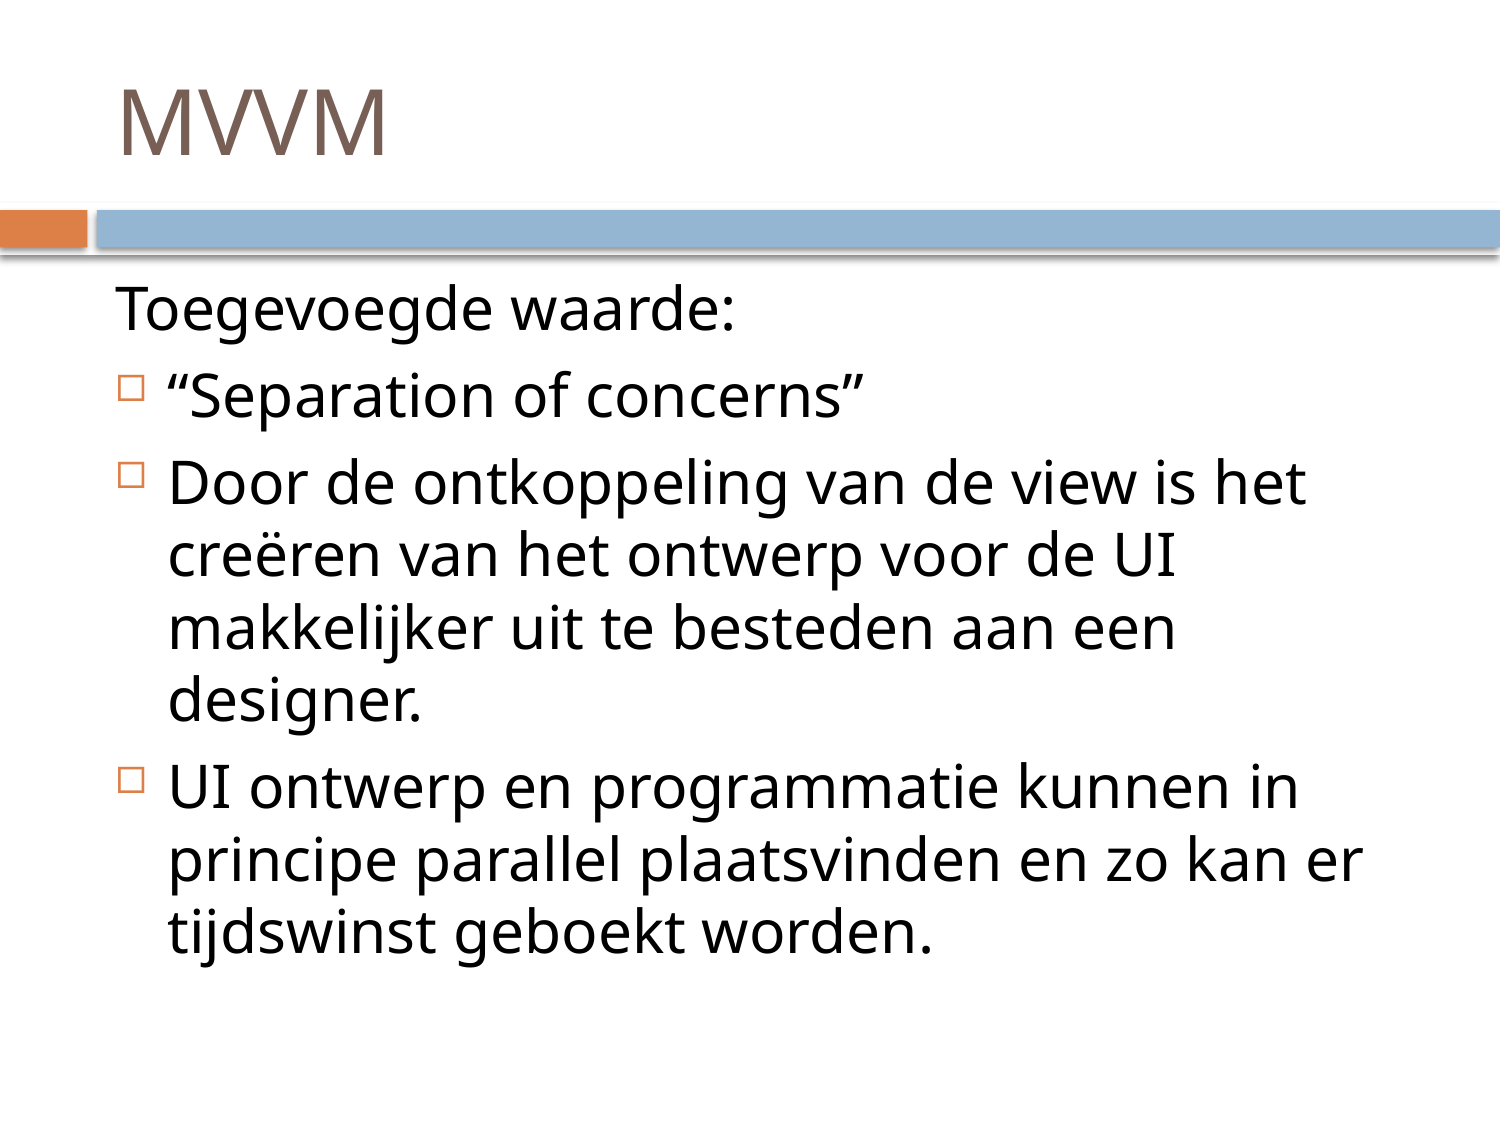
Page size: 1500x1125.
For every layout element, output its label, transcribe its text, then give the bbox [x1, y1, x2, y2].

title MVVM [100, 37, 1438, 200]
list Toegevoegde waarde: “Separation of concerns” Door de ontkoppeling van de view is het creëren van het ontwerp voor de UI makkelijker uit te besteden aan een designer. UI ontwerp en programmatie kunnen in principe parallel plaatsvinden en zo kan er tijdswinst geboekt worden. [100, 262, 1438, 1000]
